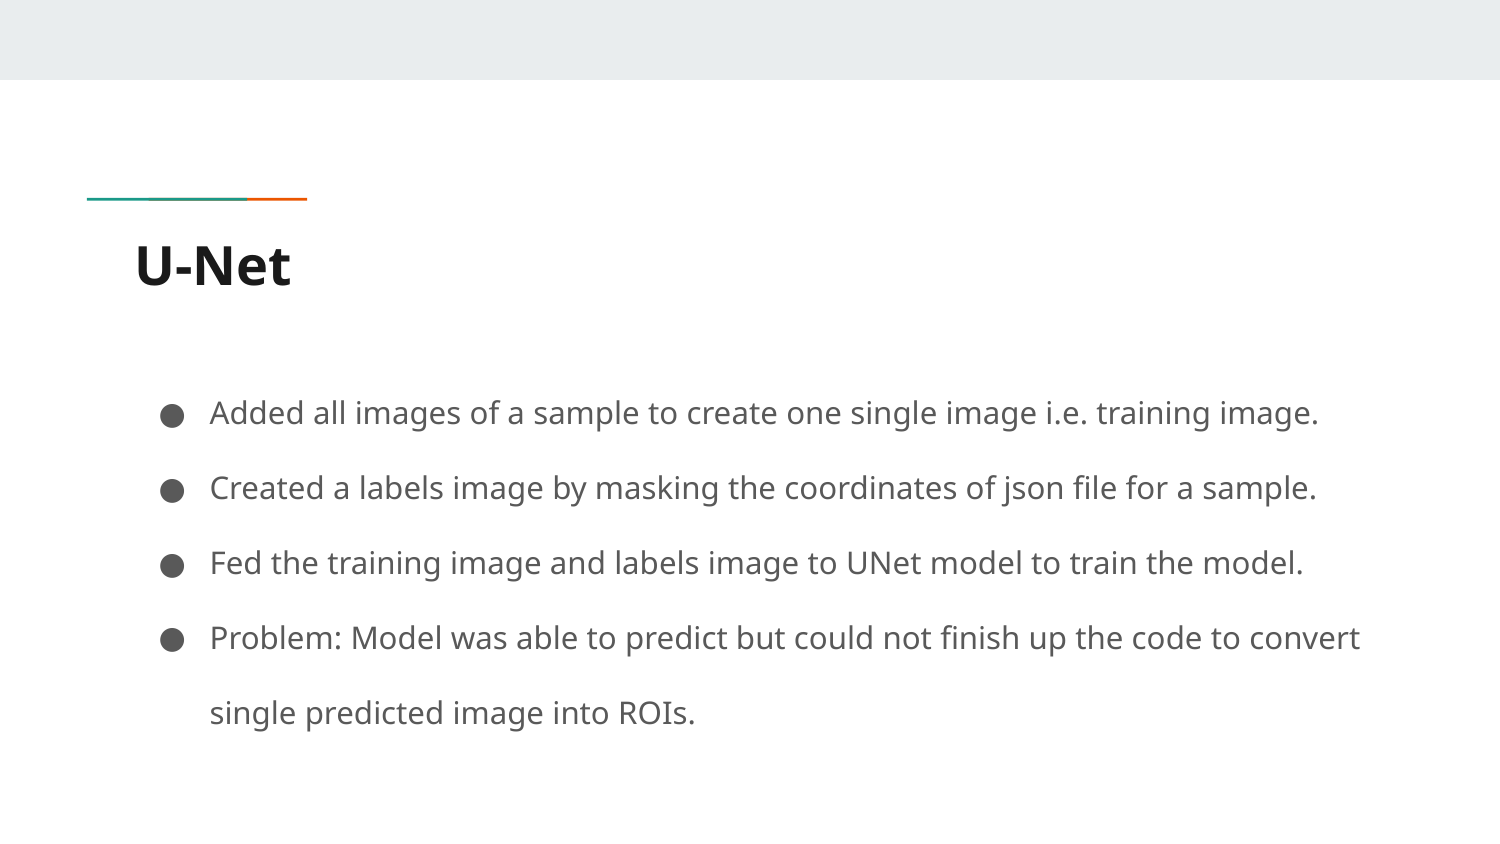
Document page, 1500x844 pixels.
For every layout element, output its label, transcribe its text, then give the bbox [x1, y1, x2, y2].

title U-Net [119, 216, 1381, 305]
list Added all images of a sample to create one single image i.e. training image. Created a labels image by masking the coordinates of json file for a sample. Fed the training image and labels image to UNet model to train the model. Problem: Model was able to predict but could not finish up the code to convert single predicted image into ROIs. [119, 341, 1381, 712]
